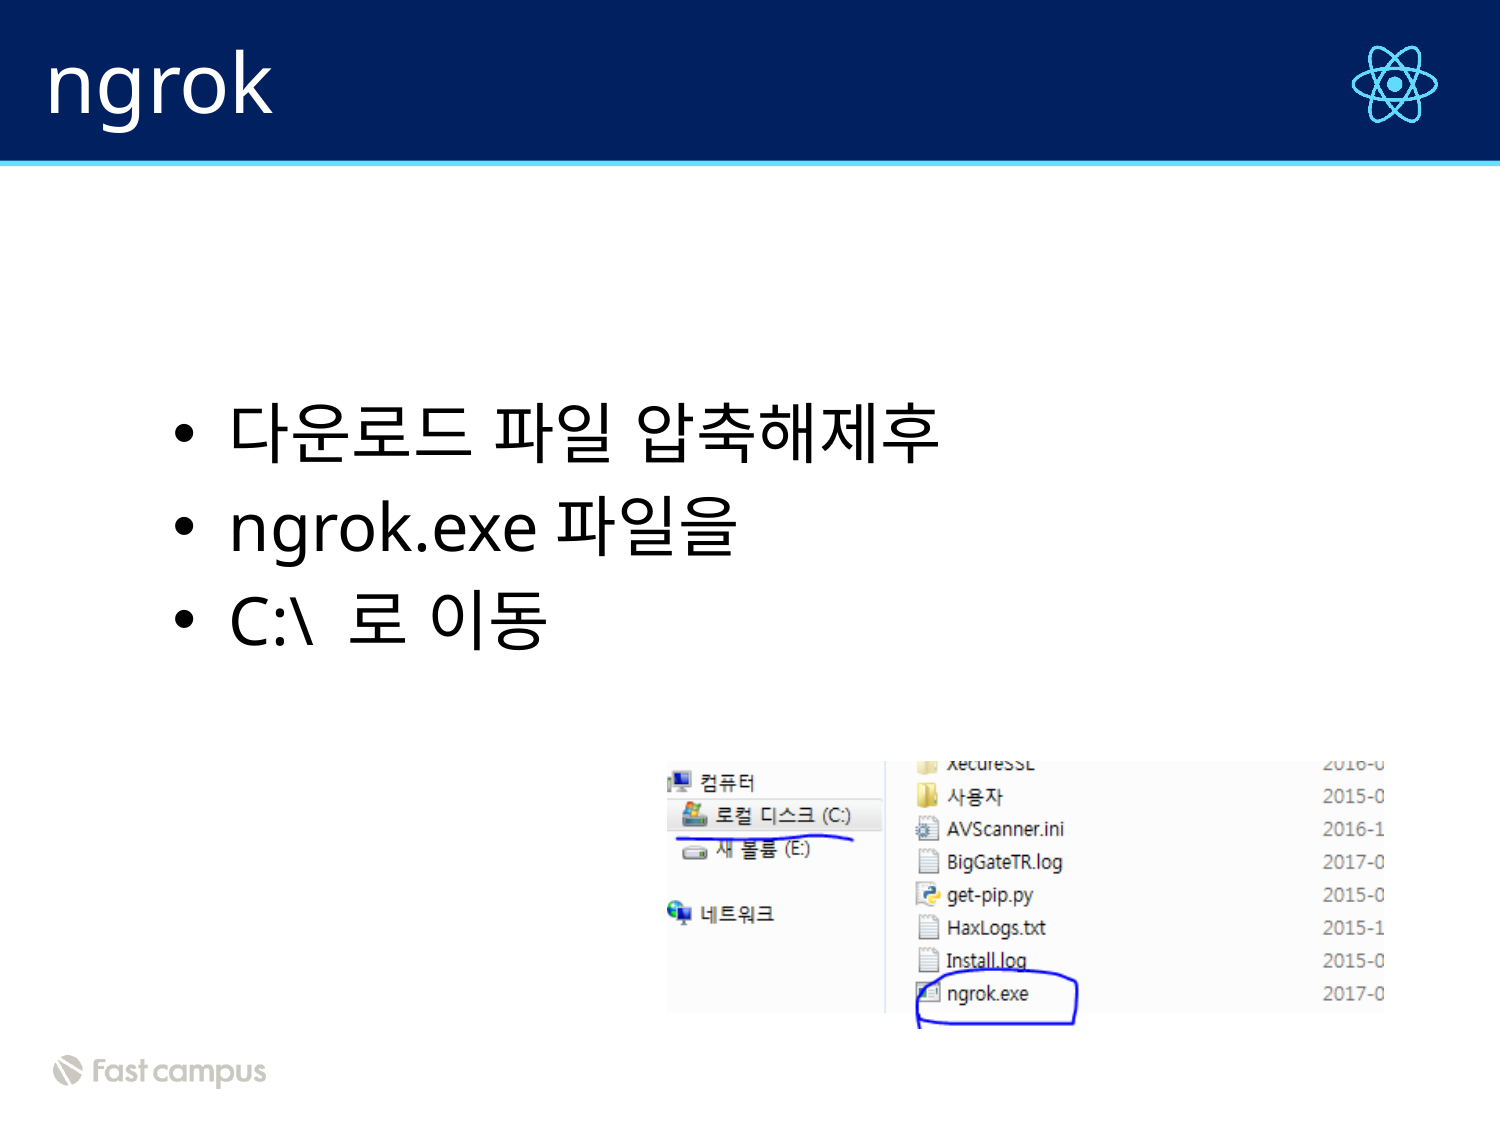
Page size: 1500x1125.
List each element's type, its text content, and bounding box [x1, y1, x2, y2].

title ngrok [29, 0, 1380, 175]
list 다운로드 파일 압축해제후 ngrok.exe파일을 C:\ 로 이동 [157, 290, 1343, 953]
picture [1380, 36, 1444, 135]
picture [667, 761, 1384, 1030]
